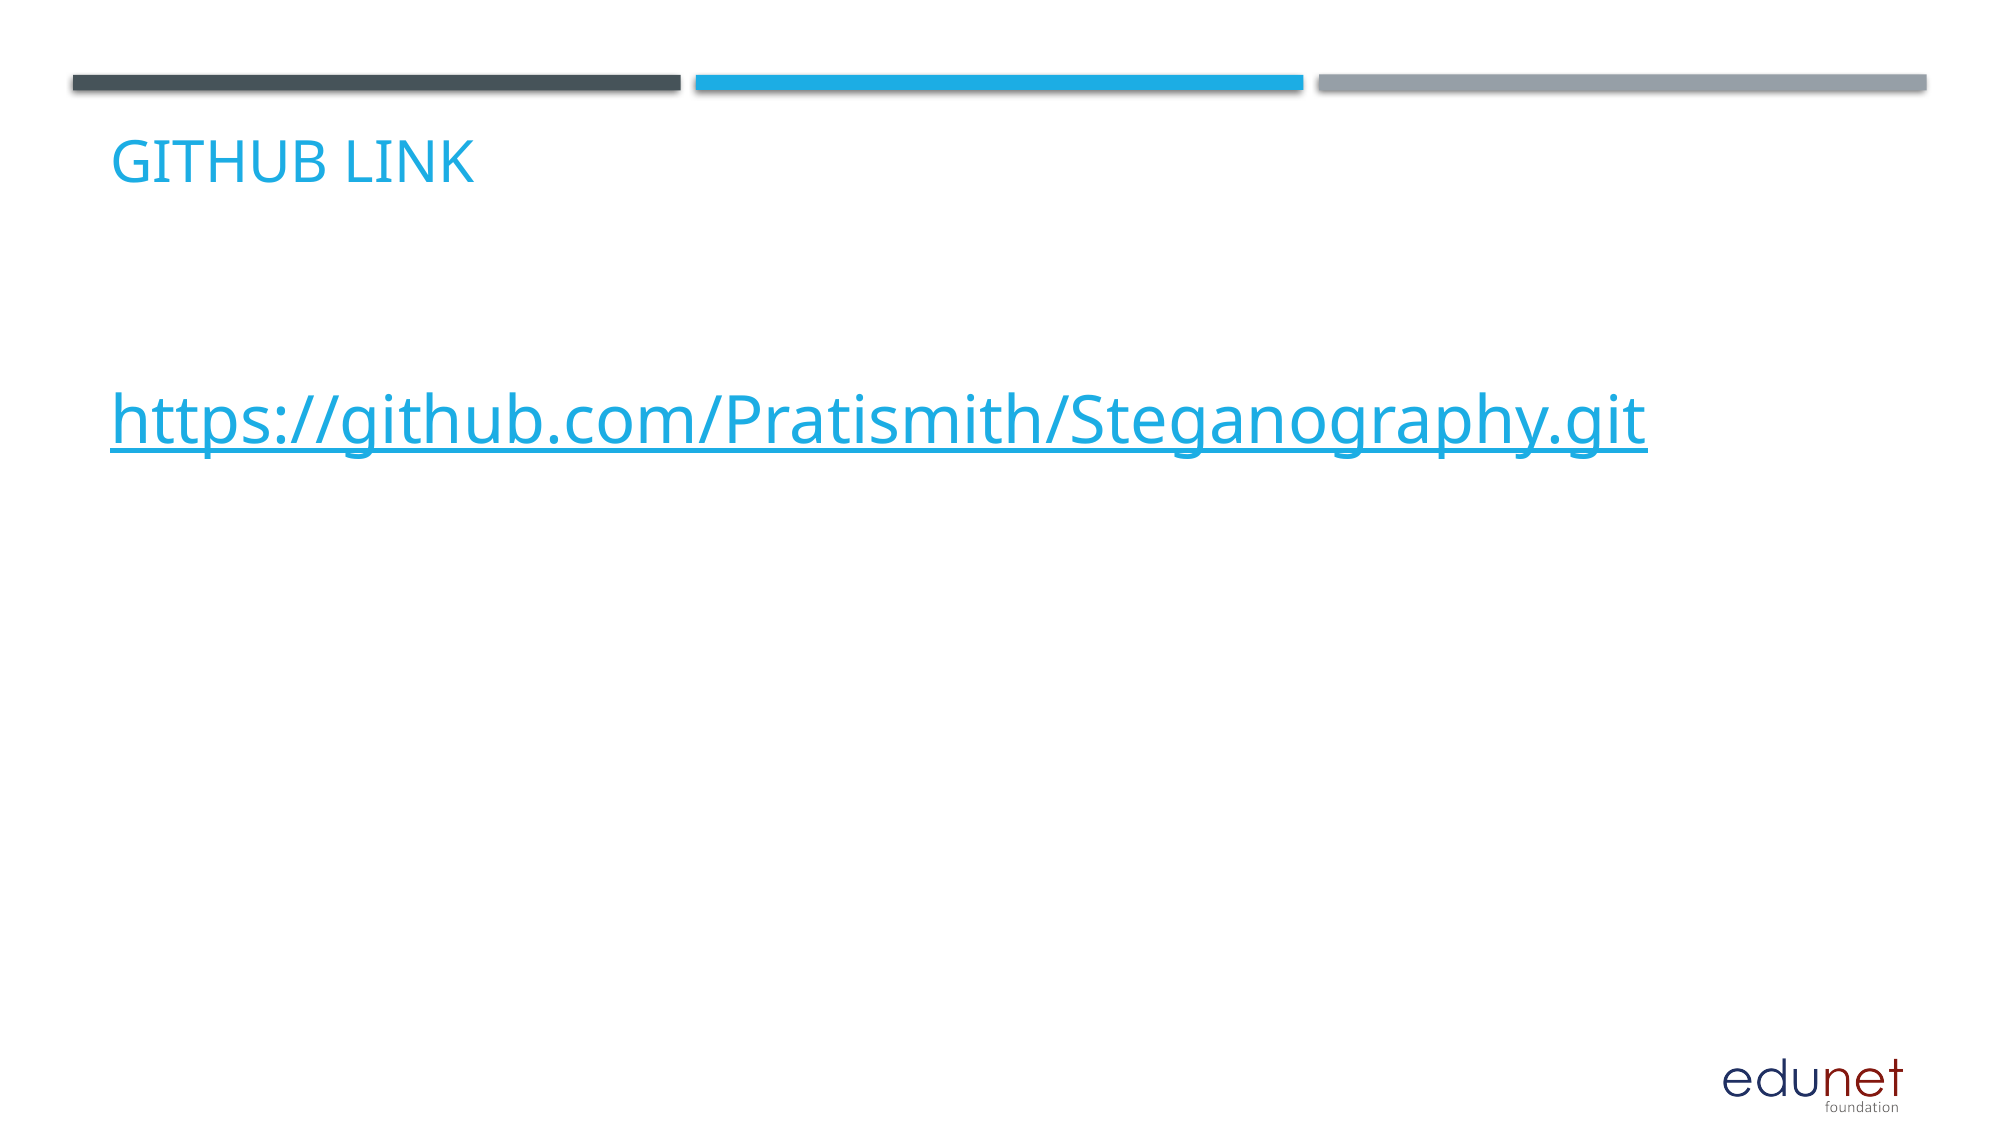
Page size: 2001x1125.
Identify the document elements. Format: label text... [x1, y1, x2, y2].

picture [1719, 1056, 1905, 1116]
list https://github.com/Pratismith/Steganography.git [95, 29, 1905, 796]
